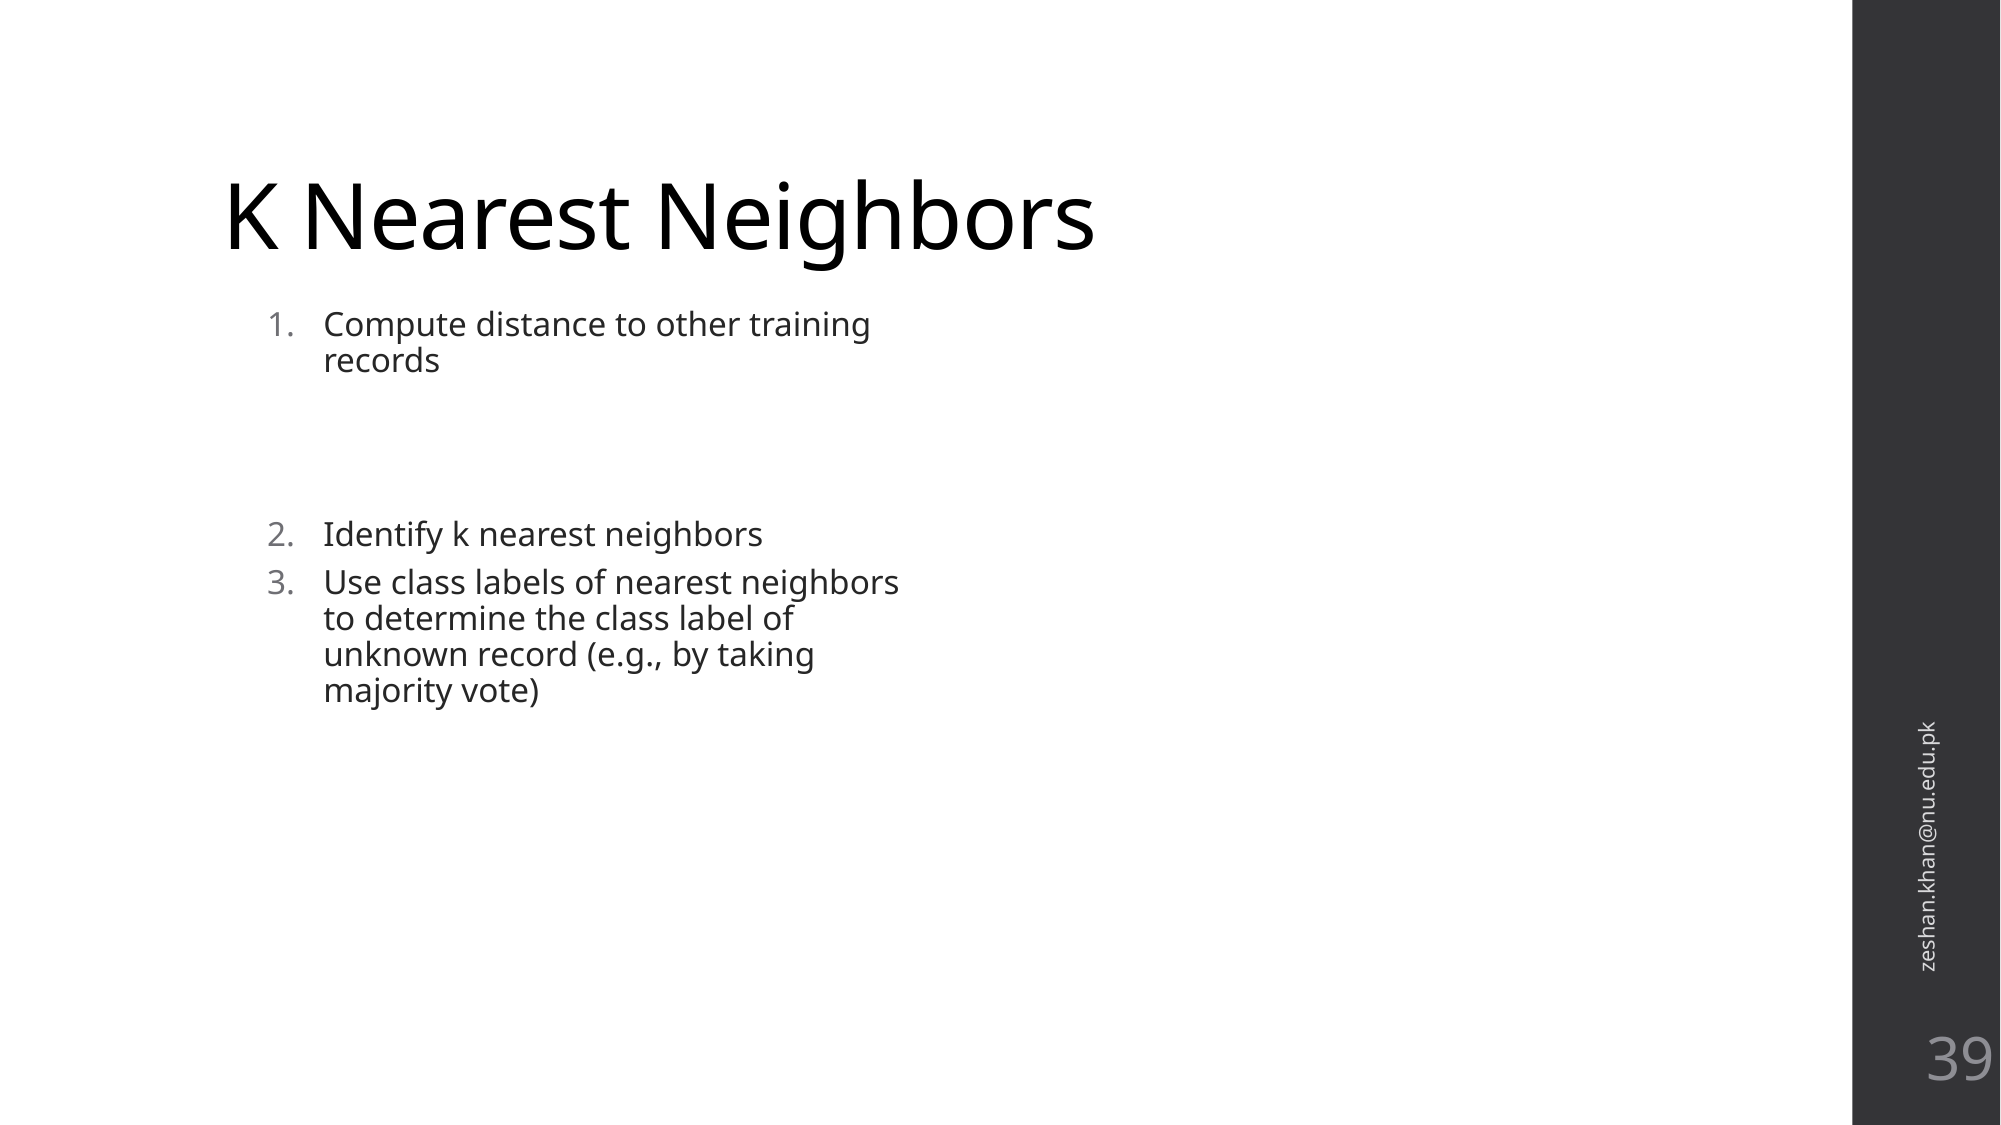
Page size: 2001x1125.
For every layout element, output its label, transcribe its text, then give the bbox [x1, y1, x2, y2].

footer zeshan.khan@nu.edu.pk [1897, 400, 1958, 988]
slide_number 39 [1852, 1012, 2000, 1110]
title K Nearest Neighbors [206, 60, 1797, 278]
